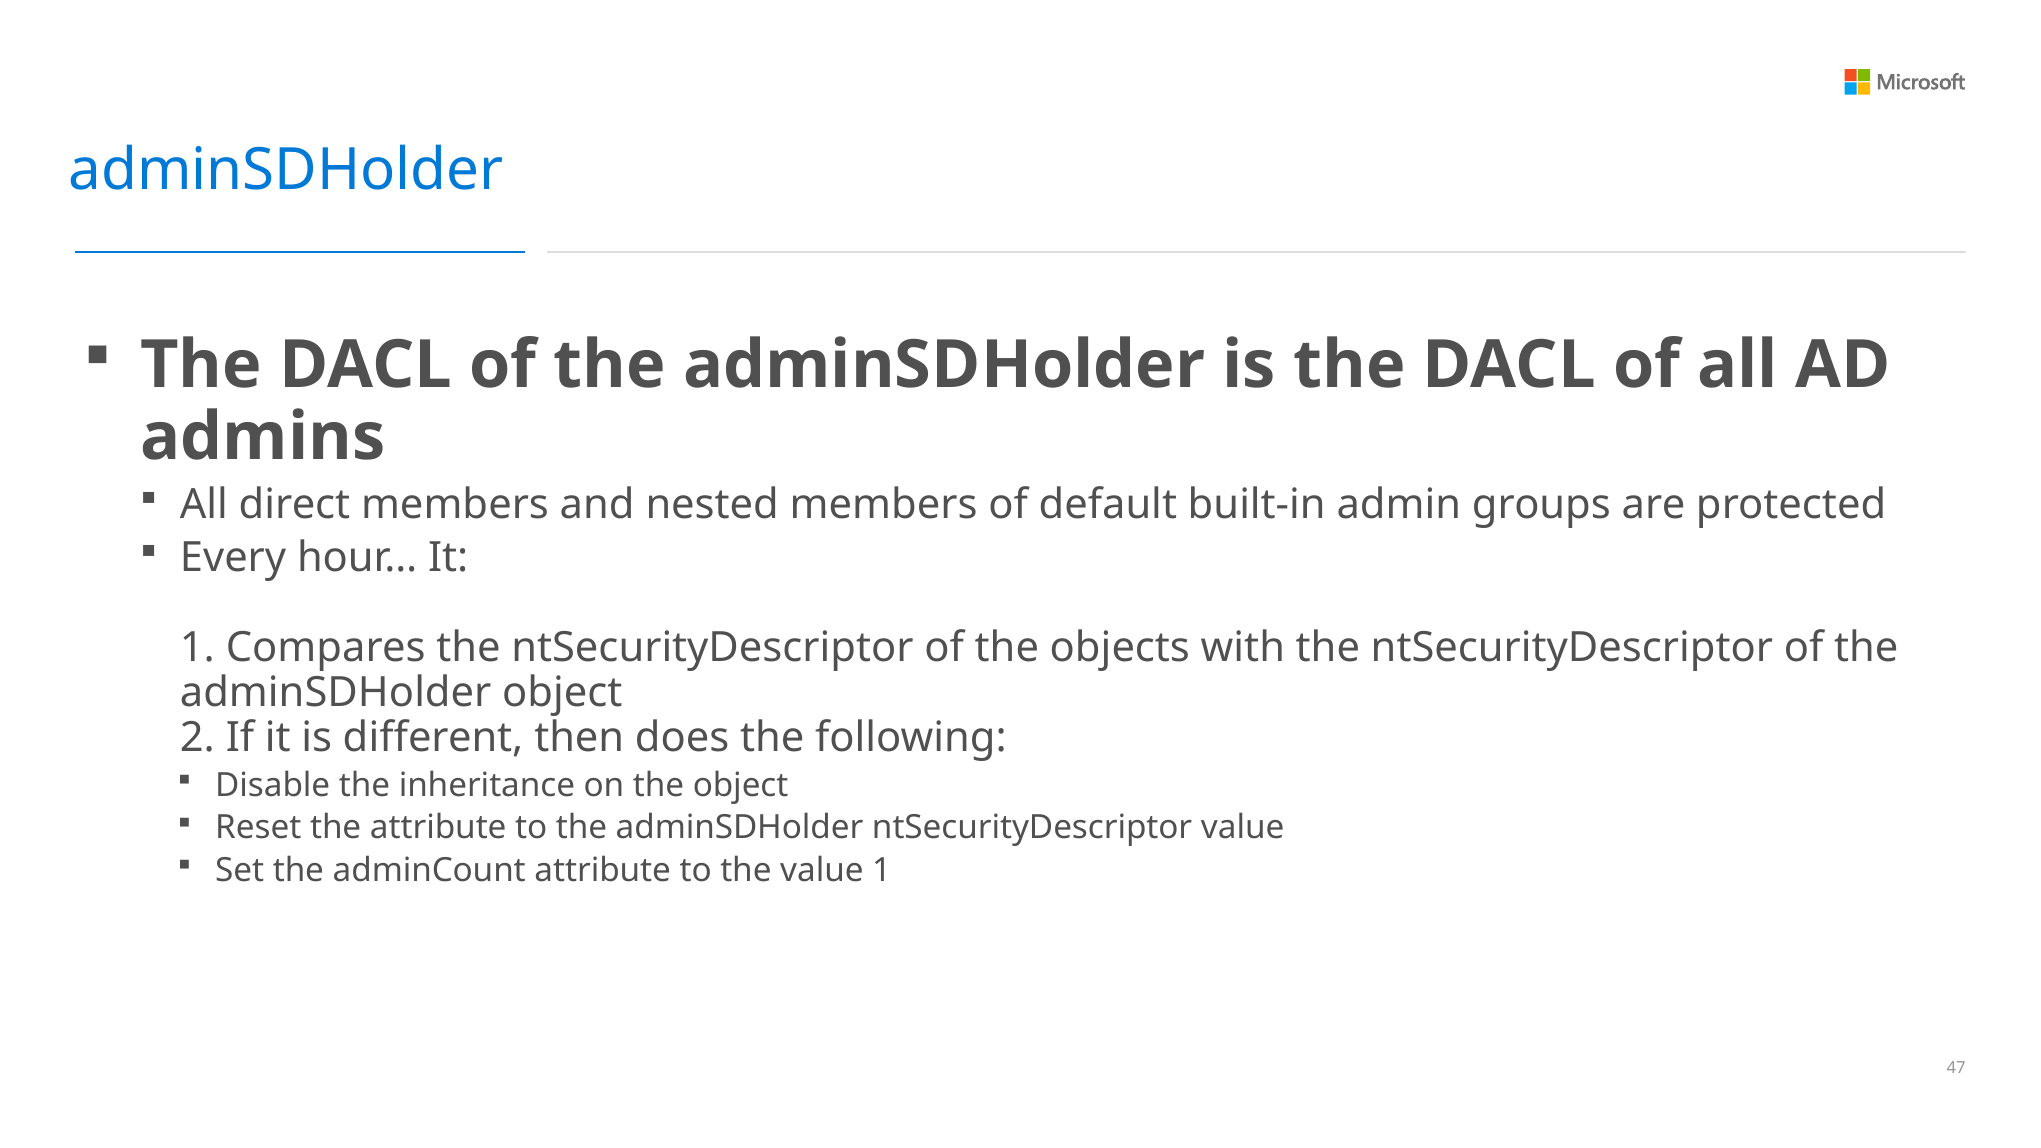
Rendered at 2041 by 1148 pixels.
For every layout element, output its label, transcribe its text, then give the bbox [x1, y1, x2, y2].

list adminSDHolder [45, 120, 1968, 200]
text_box The DACL of the adminSDHolder is the DACL of all AD admins All direct members and nested members of default built-in admin groups are protected Every hour… It: 1. Compares the ntSecurityDescriptor of the objects with the ntSecurityDescriptor of the adminSDHolder object 2. If it is different, then does the following: Disable the inheritance on the object Reset the attribute to the adminSDHolder ntSecurityDescriptor value Set the adminCount attribute to the value 1 [60, 315, 2010, 957]
slide_number 46 [1904, 1058, 1966, 1077]
